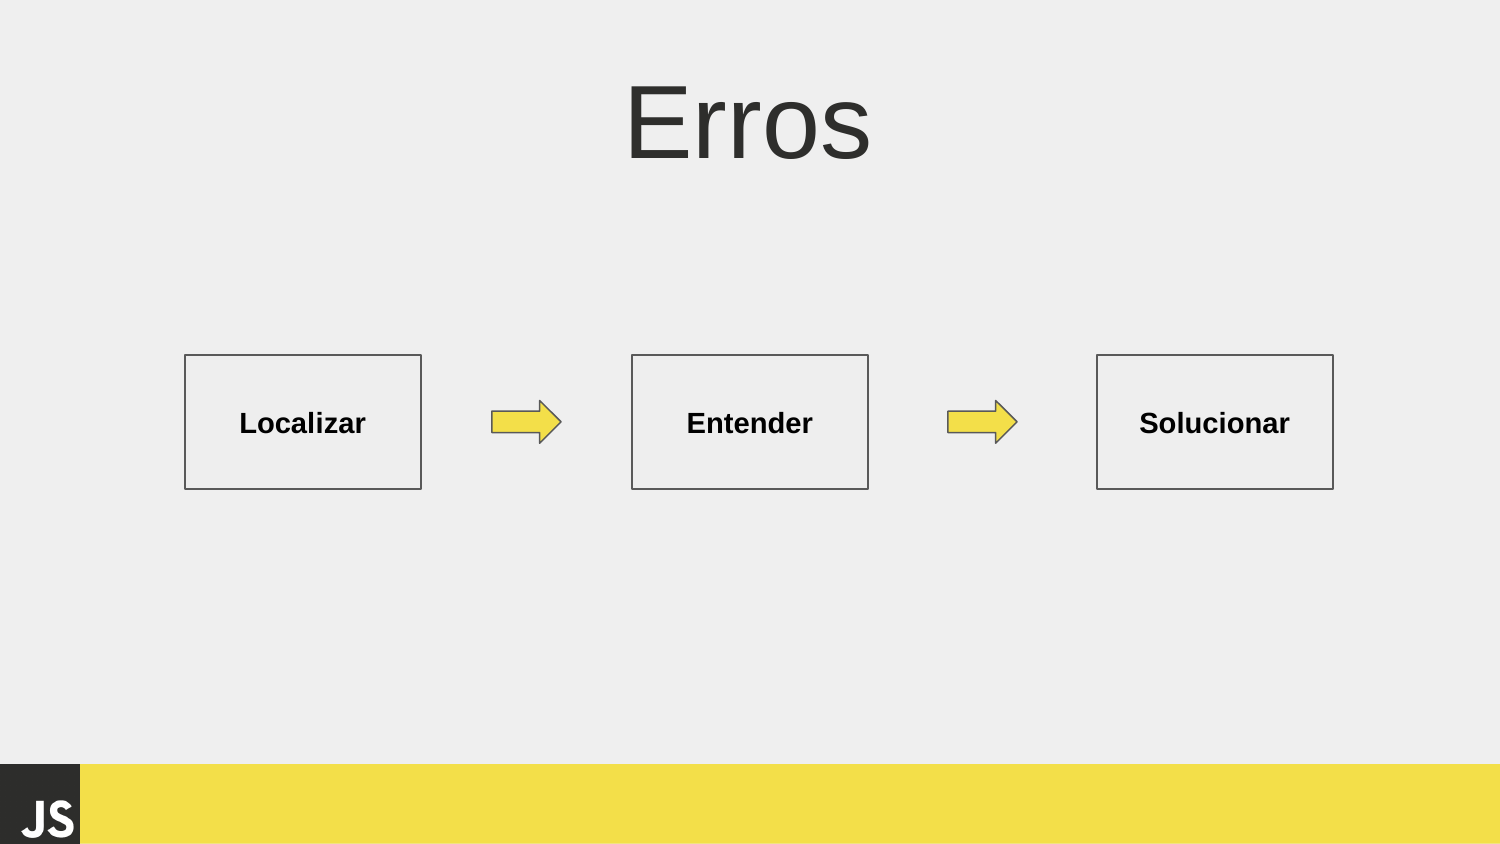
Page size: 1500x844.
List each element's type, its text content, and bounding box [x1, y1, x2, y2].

text_box [491, 400, 562, 444]
text_box Entender [632, 354, 868, 489]
text_box Localizar [185, 354, 421, 489]
text_box Erros [88, 63, 1408, 212]
text_box [80, 764, 1500, 844]
text_box Solucionar [1097, 354, 1333, 489]
picture [0, 763, 80, 844]
text_box [947, 400, 1018, 444]
